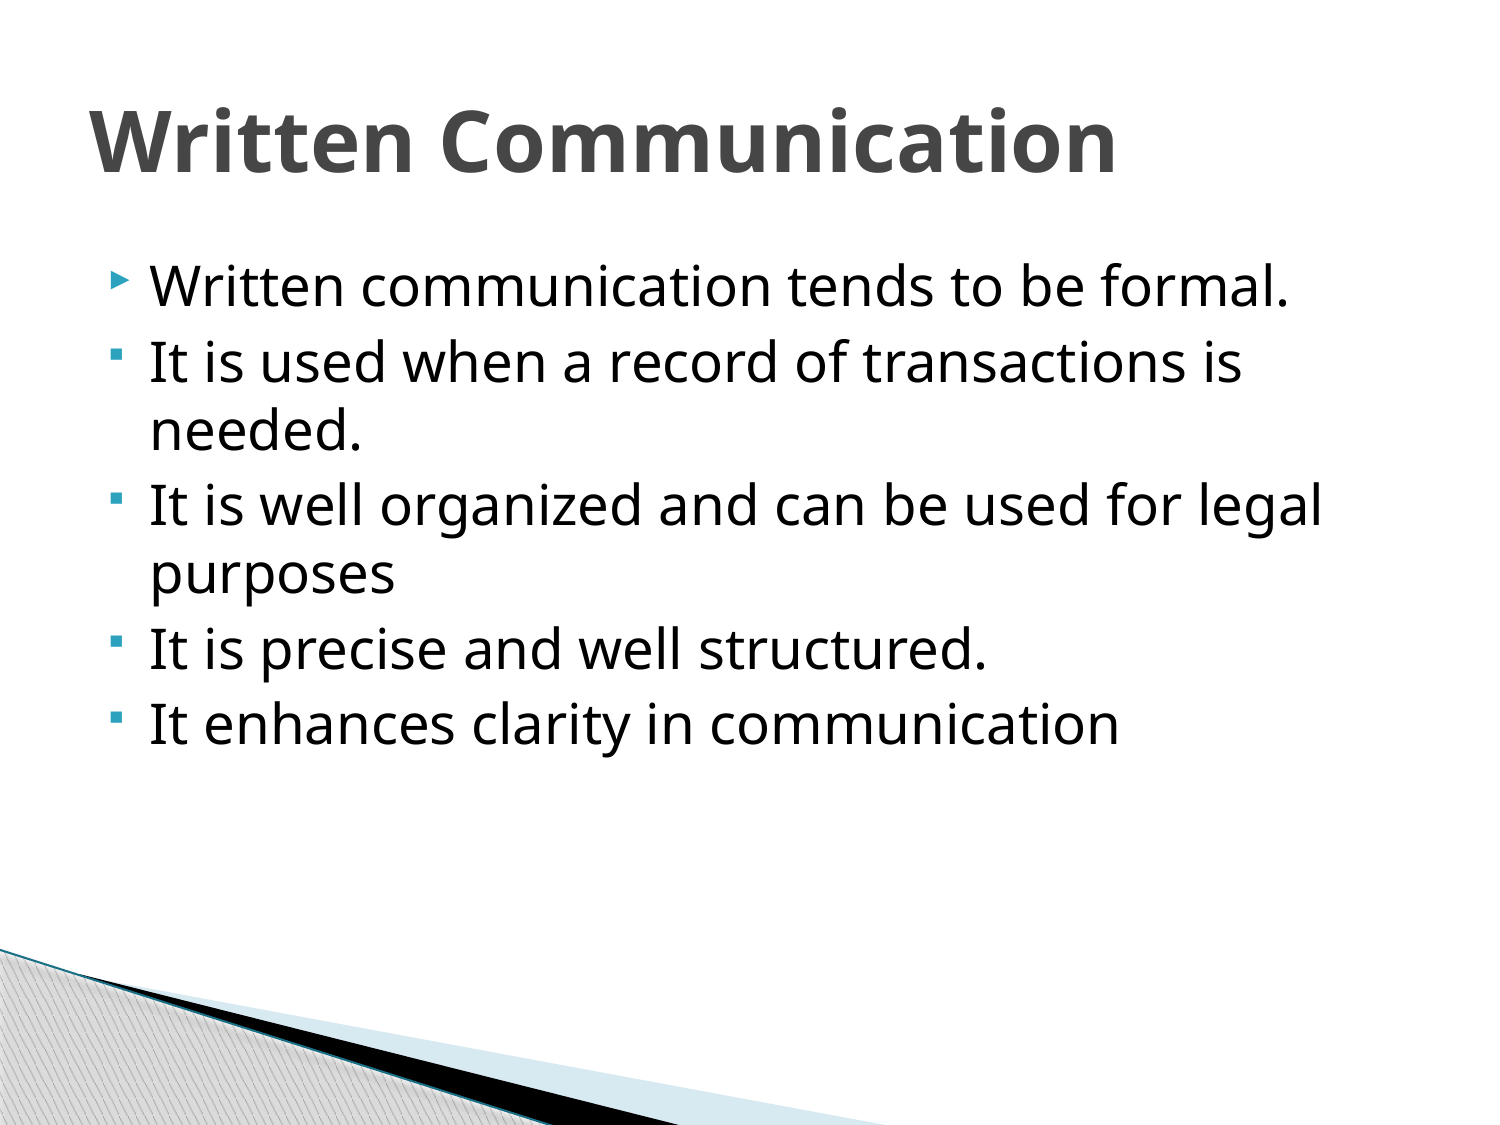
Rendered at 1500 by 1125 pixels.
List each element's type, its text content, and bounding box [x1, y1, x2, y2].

title Written Communication [75, 45, 1425, 233]
list Written communication tends to be formal. It is used when a record of transactions is needed. It is well organized and can be used for legal purposes It is precise and well structured. It enhances clarity in communication [75, 243, 1425, 986]
